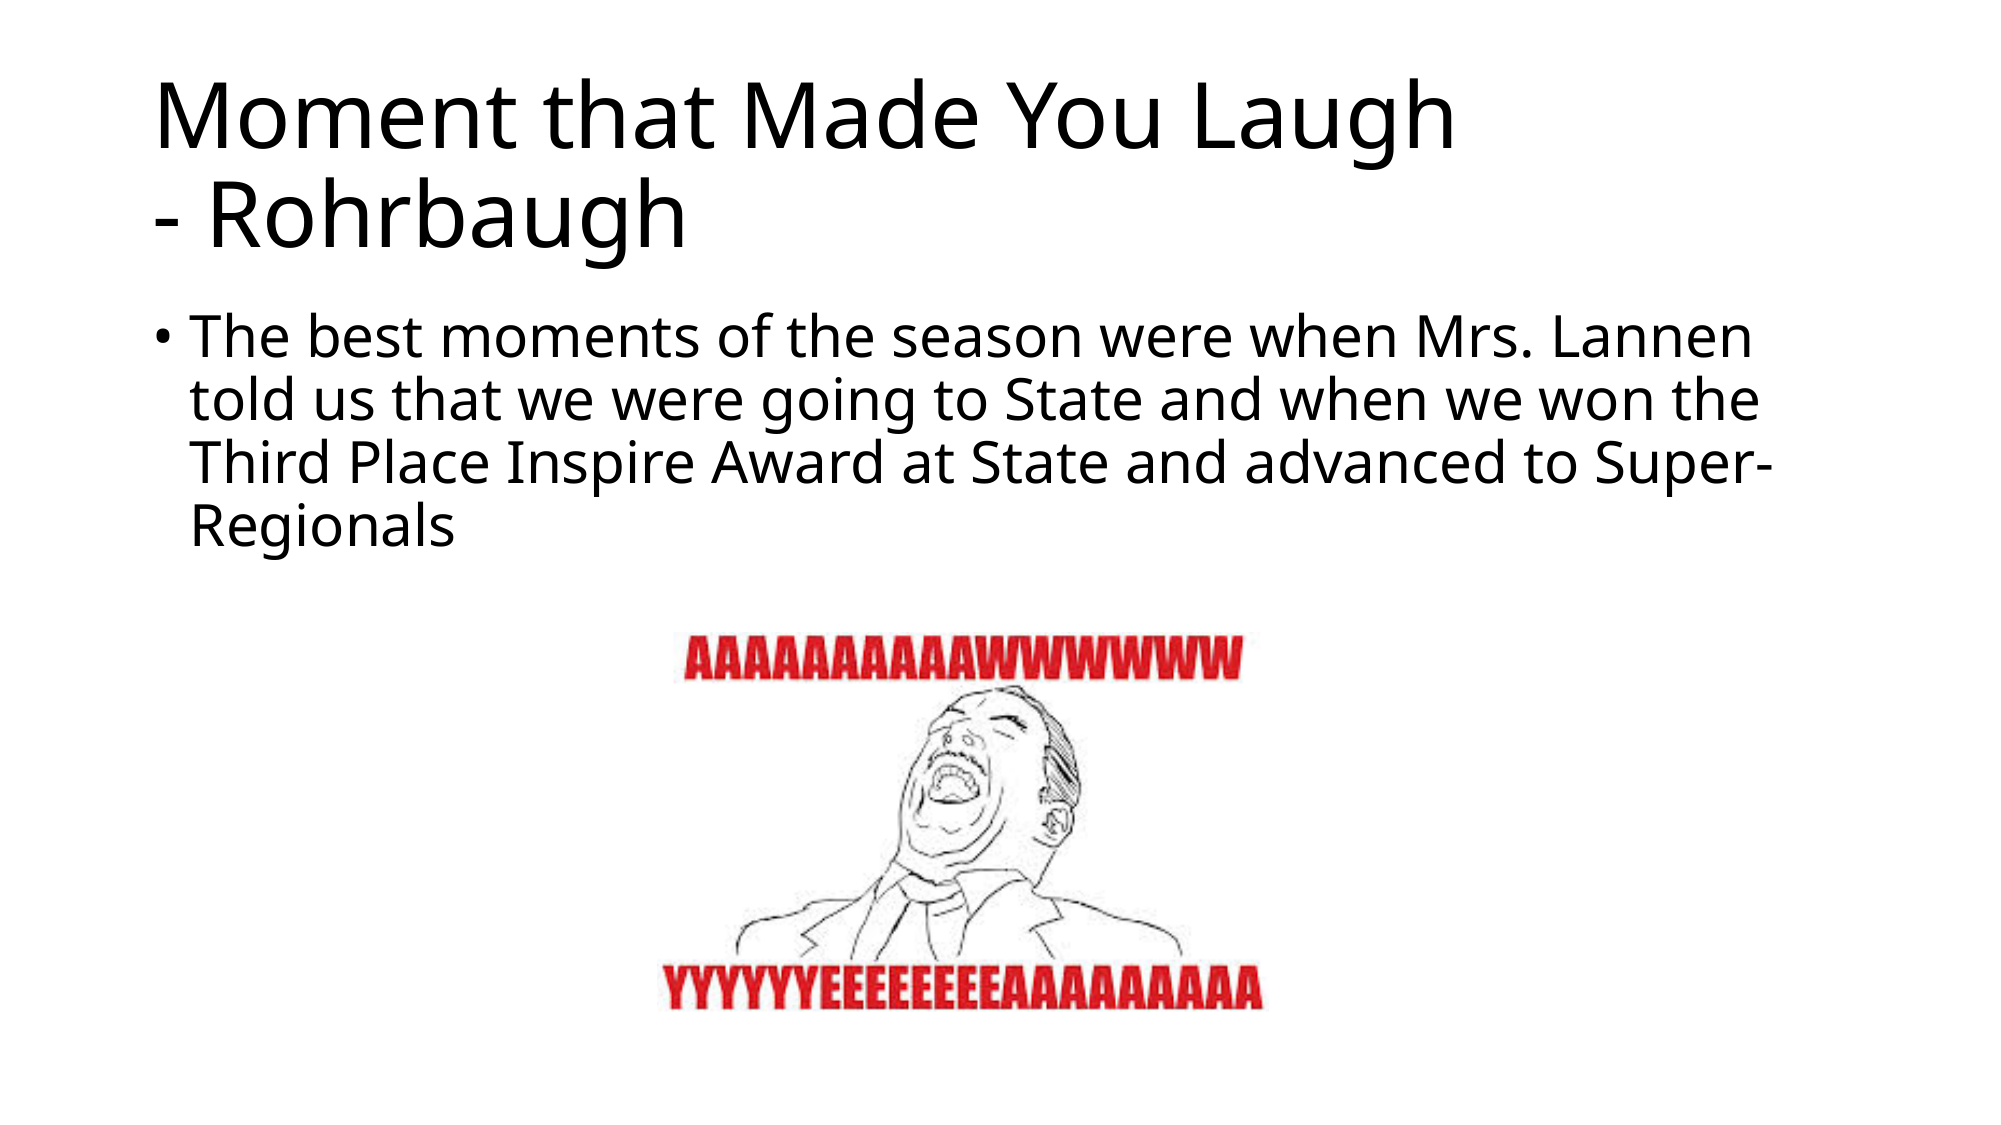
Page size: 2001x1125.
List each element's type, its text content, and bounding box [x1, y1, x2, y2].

title Moment that Made You Laugh - Rohrbaugh [137, 59, 1789, 278]
list The best moments of the season were when Mrs. Lannen told us that we were going to State and when we won the Third Place Inspire Award at State and advanced to Super-Regionals [137, 299, 1863, 1014]
picture [657, 631, 1269, 1014]
